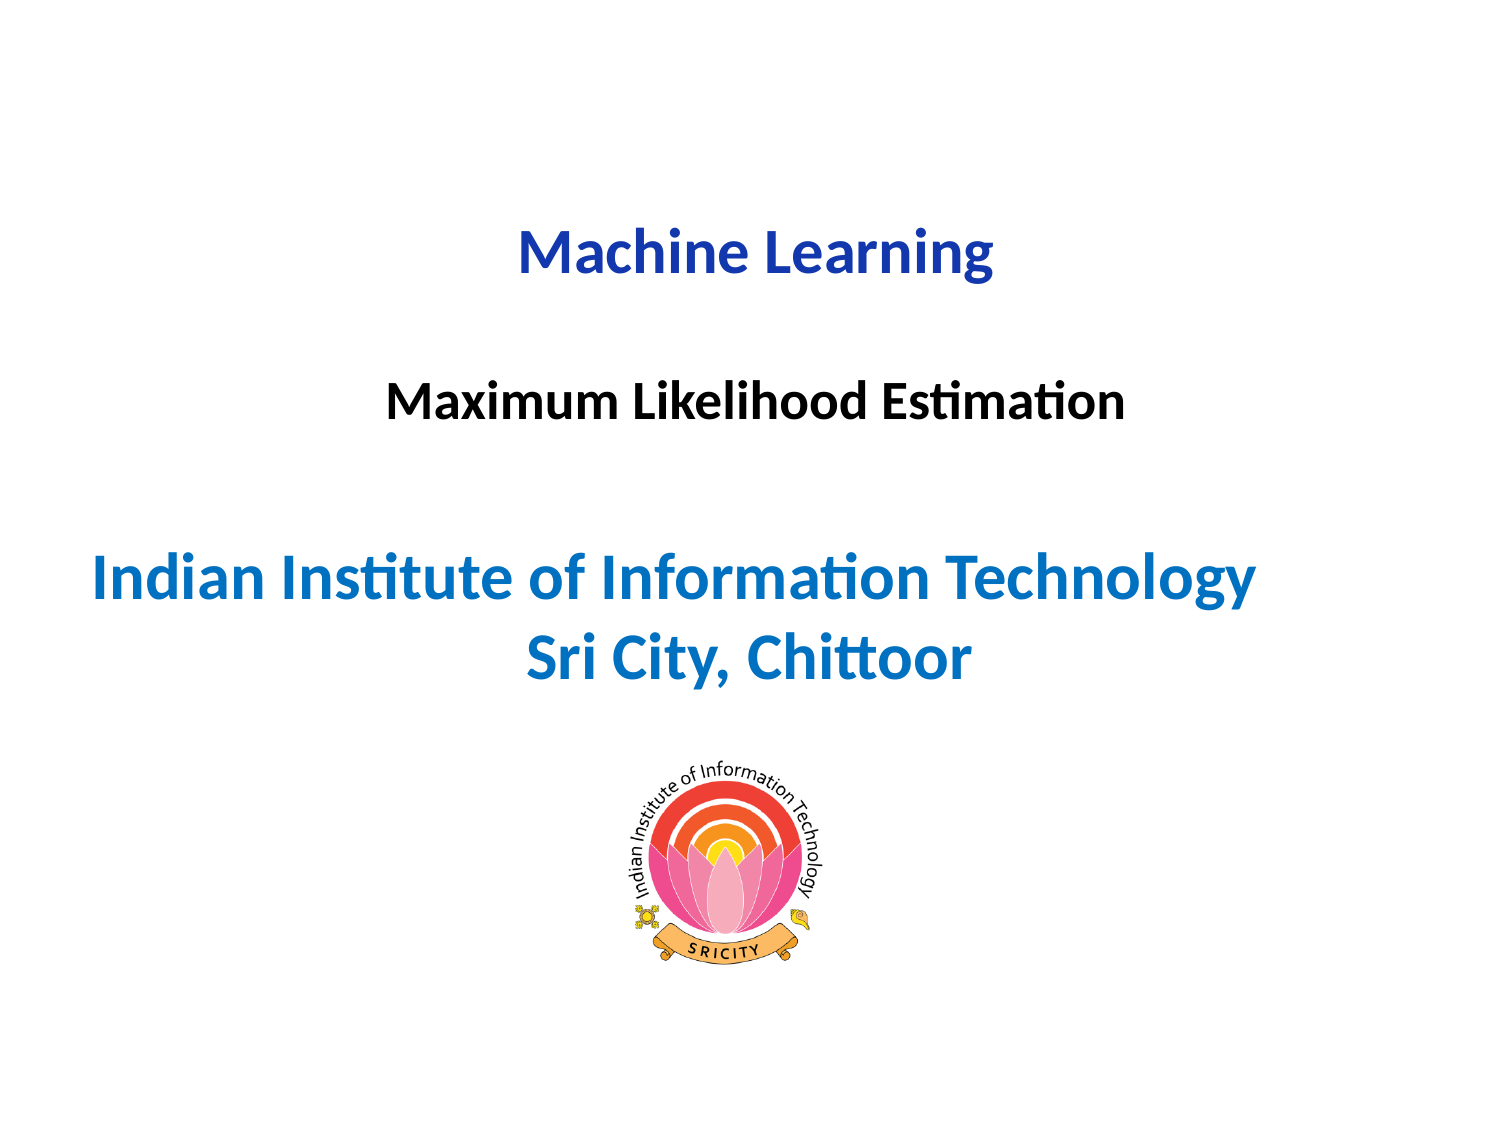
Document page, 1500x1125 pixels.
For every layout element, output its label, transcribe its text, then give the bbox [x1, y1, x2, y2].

picture [612, 749, 838, 976]
title Machine Learning Maximum Likelihood Estimation [112, 200, 1400, 525]
subtitle Indian Institute of Information Technology Sri City, Chittoor [62, 525, 1438, 763]
